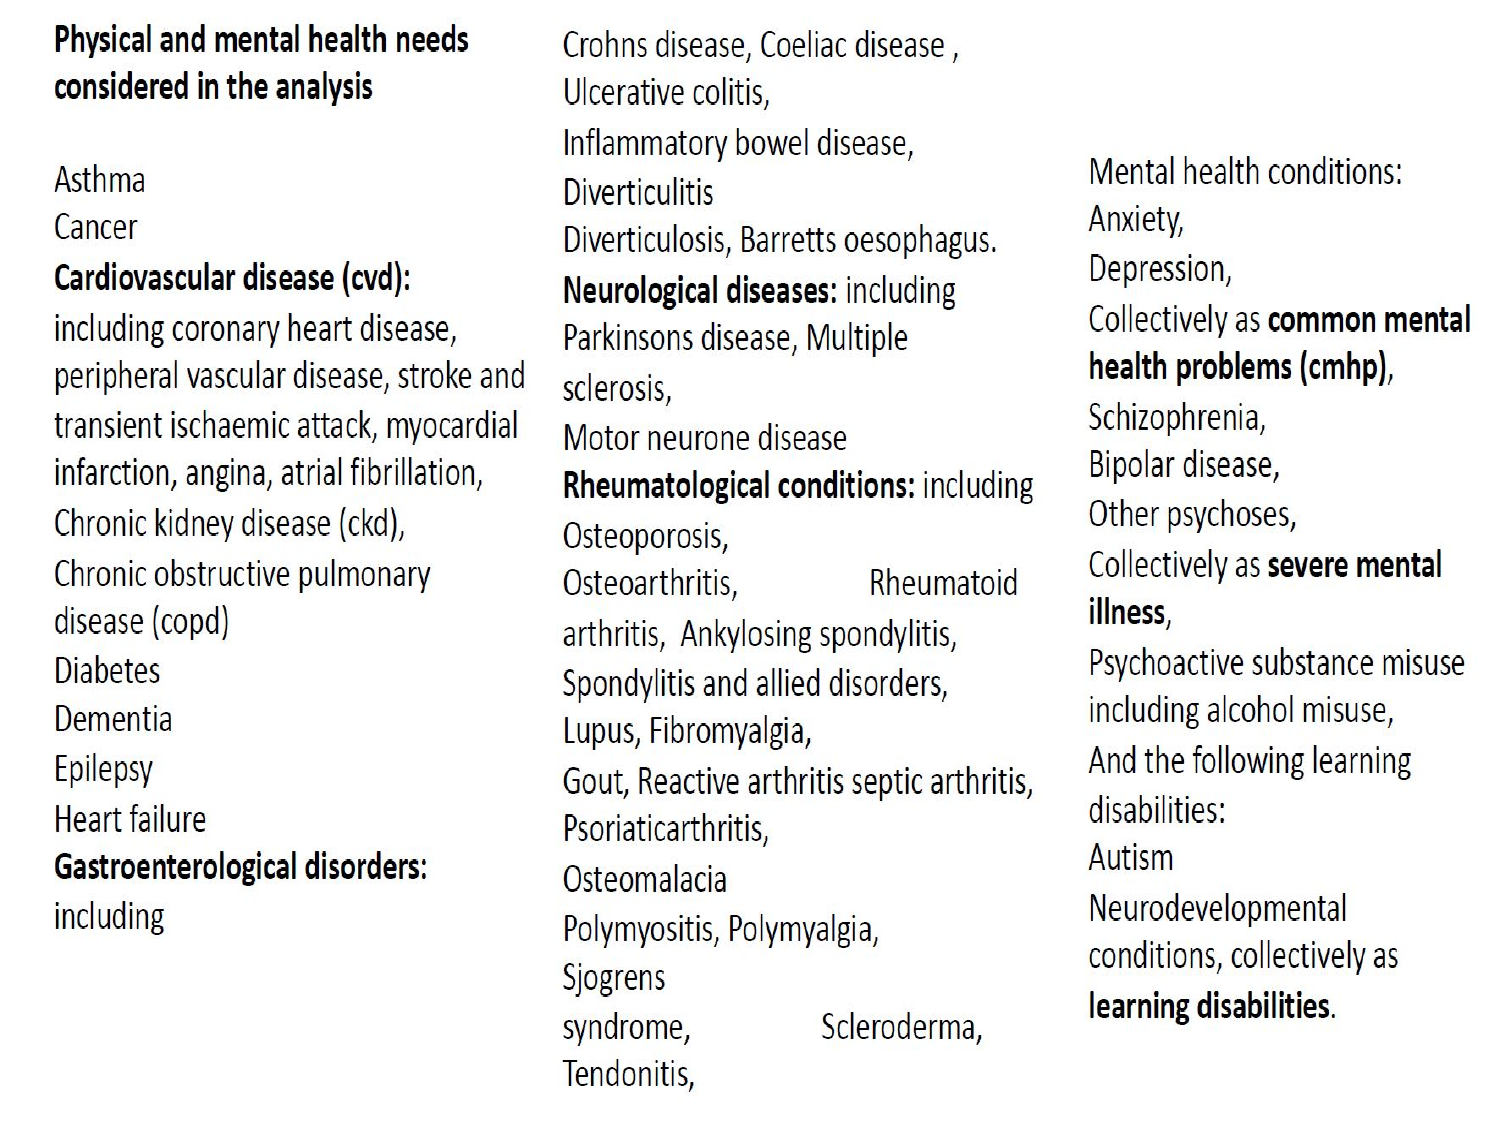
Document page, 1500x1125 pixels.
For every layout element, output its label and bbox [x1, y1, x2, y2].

list [0, 0, 1500, 1125]
